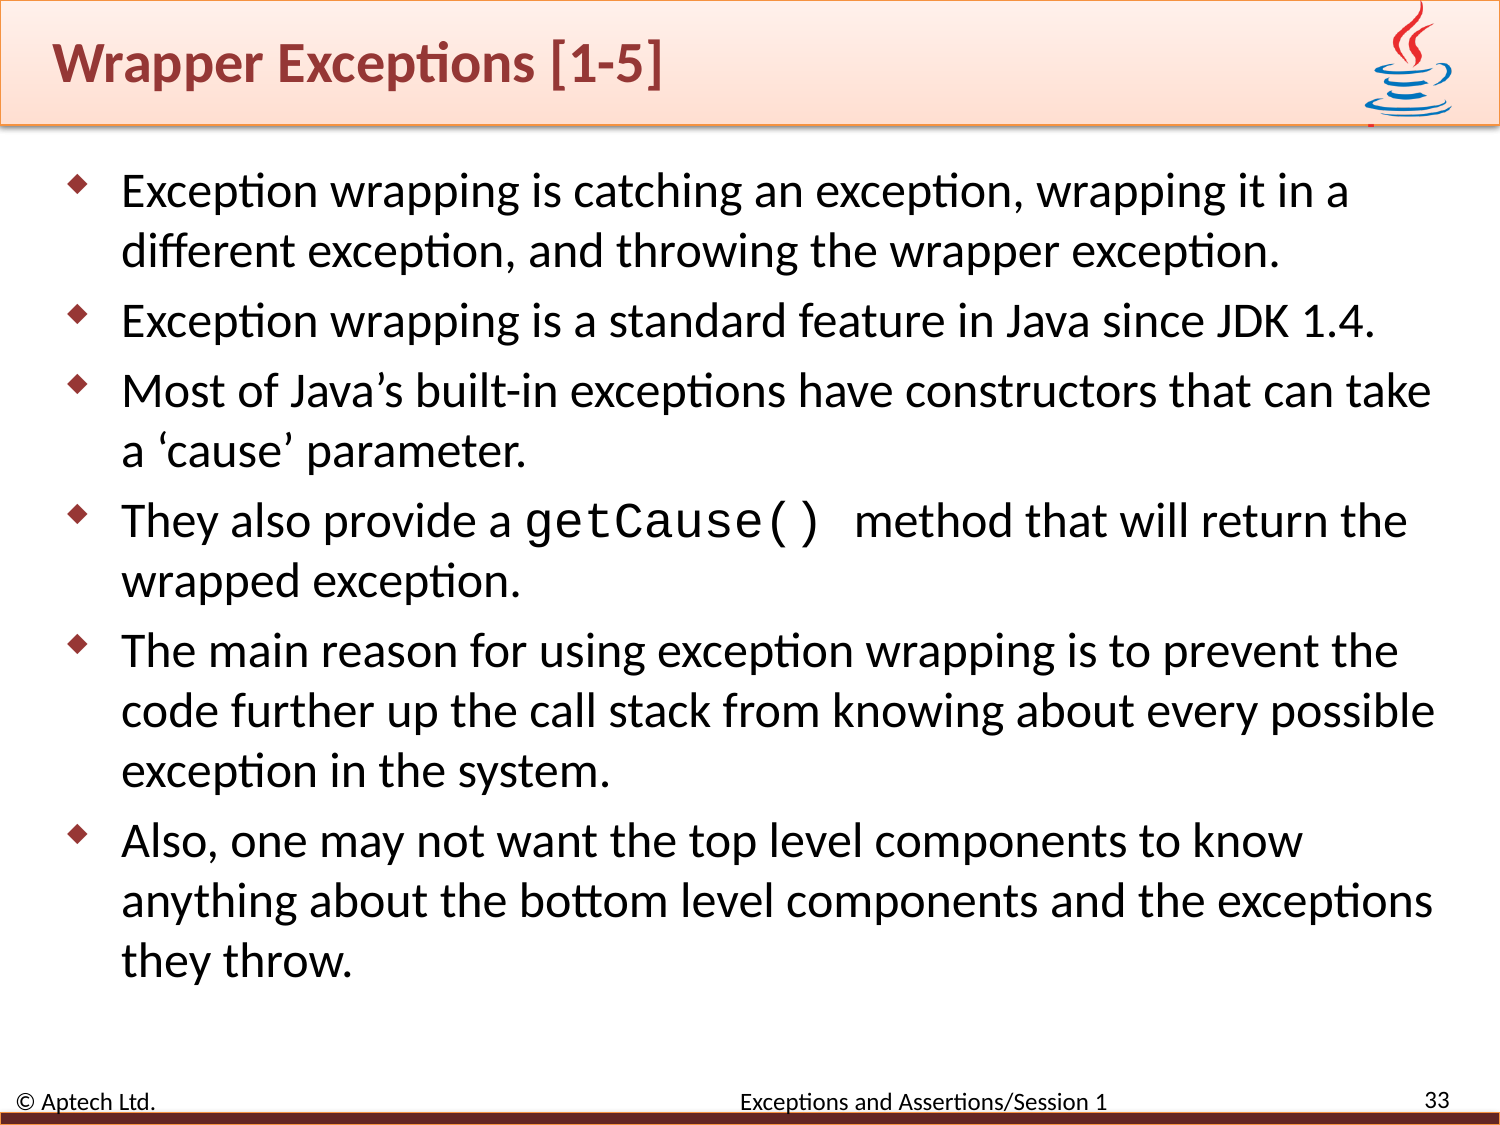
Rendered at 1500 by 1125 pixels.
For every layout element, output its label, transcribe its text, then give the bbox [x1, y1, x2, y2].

title Wrapper Exceptions [1-5] [37, 24, 1288, 93]
slide_number 33 [1337, 1084, 1465, 1113]
footer © Aptech Ltd. Exceptions and Assertions/Session 1 [0, 1087, 1325, 1113]
list Exception wrapping is catching an exception, wrapping it in a different exception, and throwing the wrapper exception. Exception wrapping is a standard feature in Java since JDK 1.4. Most of Java’s built-in exceptions have constructors that can take a ‘cause’ parameter. They also provide a getCause() method that will return the wrapped exception. The main reason for using exception wrapping is to prevent the code further up the call stack from knowing about every possible exception in the system. Also, one may not want the top level components to know anything about the bottom level components and the exceptions they throw. [49, 149, 1463, 1013]
picture [1362, 0, 1454, 127]
